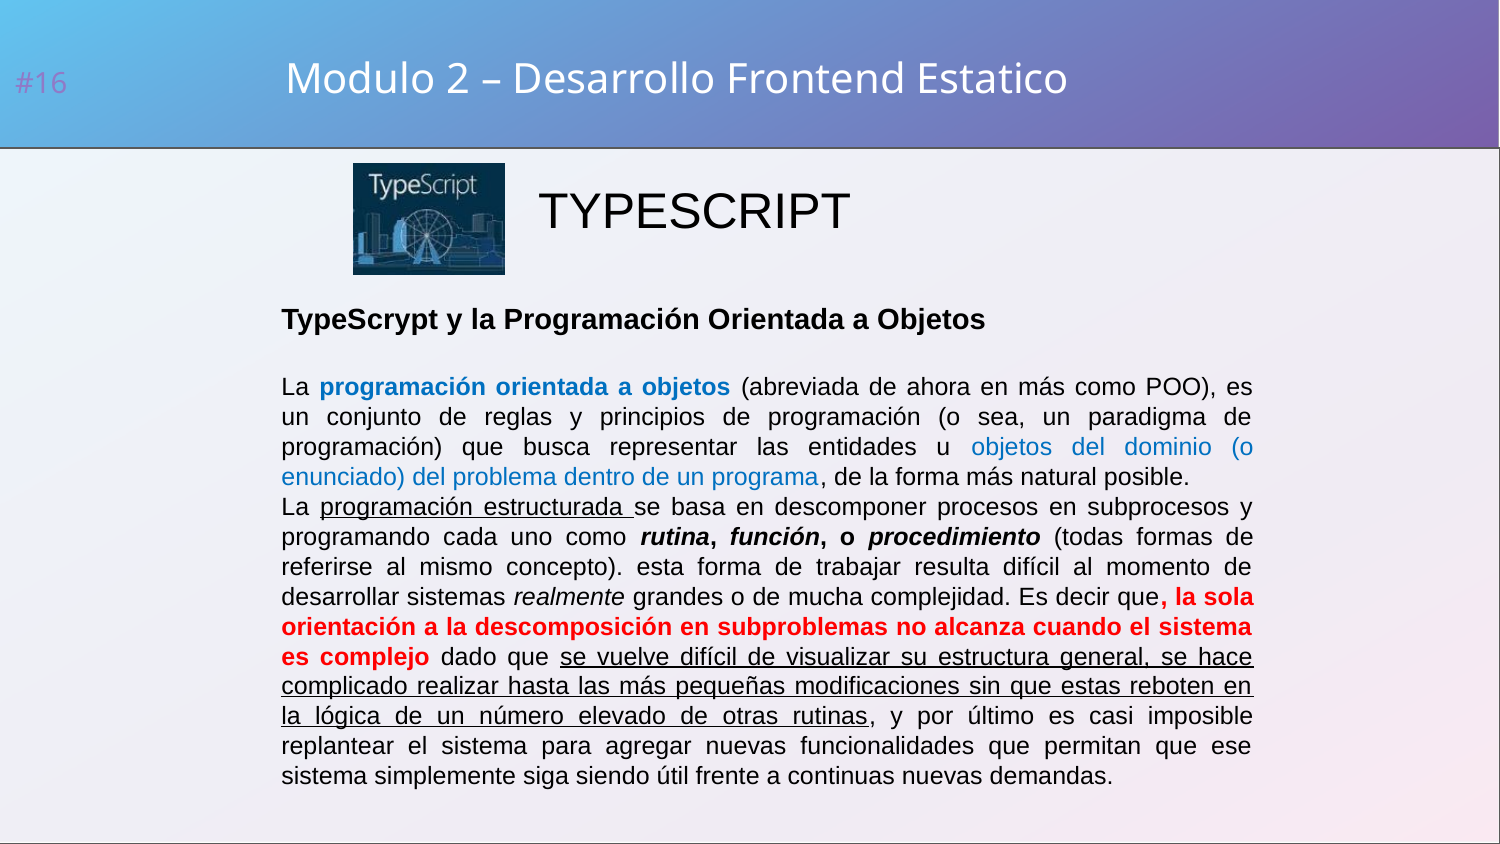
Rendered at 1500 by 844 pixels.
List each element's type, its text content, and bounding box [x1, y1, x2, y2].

picture [0, 0, 1500, 148]
text_box #16 Modulo 2 – Desarrollo Frontend Estatico [0, 36, 1474, 117]
text_box TYPESCRIPT [523, 163, 875, 254]
text_box [0, 148, 1500, 844]
text_box TypeScrypt y la Programación Orientada a Objetos La programación orientada a objetos (abreviada de ahora en más como POO), es un conjunto de reglas y principios de programación (o sea, un paradigma de programación) que busca representar las entidades u objetos del dominio (o enunciado) del problema dentro de un programa, de la forma más natural posible. La programación estructurada se basa en descomponer procesos en subprocesos y programando cada uno como rutina, función, o procedimiento (todas formas de referirse al mismo concepto). esta forma de trabajar resulta difícil al momento de desarrollar sistemas realmente grandes o de mucha complejidad. Es decir que, la sola orientación a la descomposición en subproblemas no alcanza cuando el sistema es complejo dado que se vuelve difícil de visualizar su estructura general, se hace complicado realizar hasta las más pequeñas modificaciones sin que estas reboten en la lógica de un número elevado de otras rutinas, y por último es casi imposible replantear el sistema para agregar nuevas funcionalidades que permitan que ese sistema simplemente siga siendo útil frente a continuas nuevas demandas. [266, 285, 1270, 805]
picture [353, 163, 505, 275]
